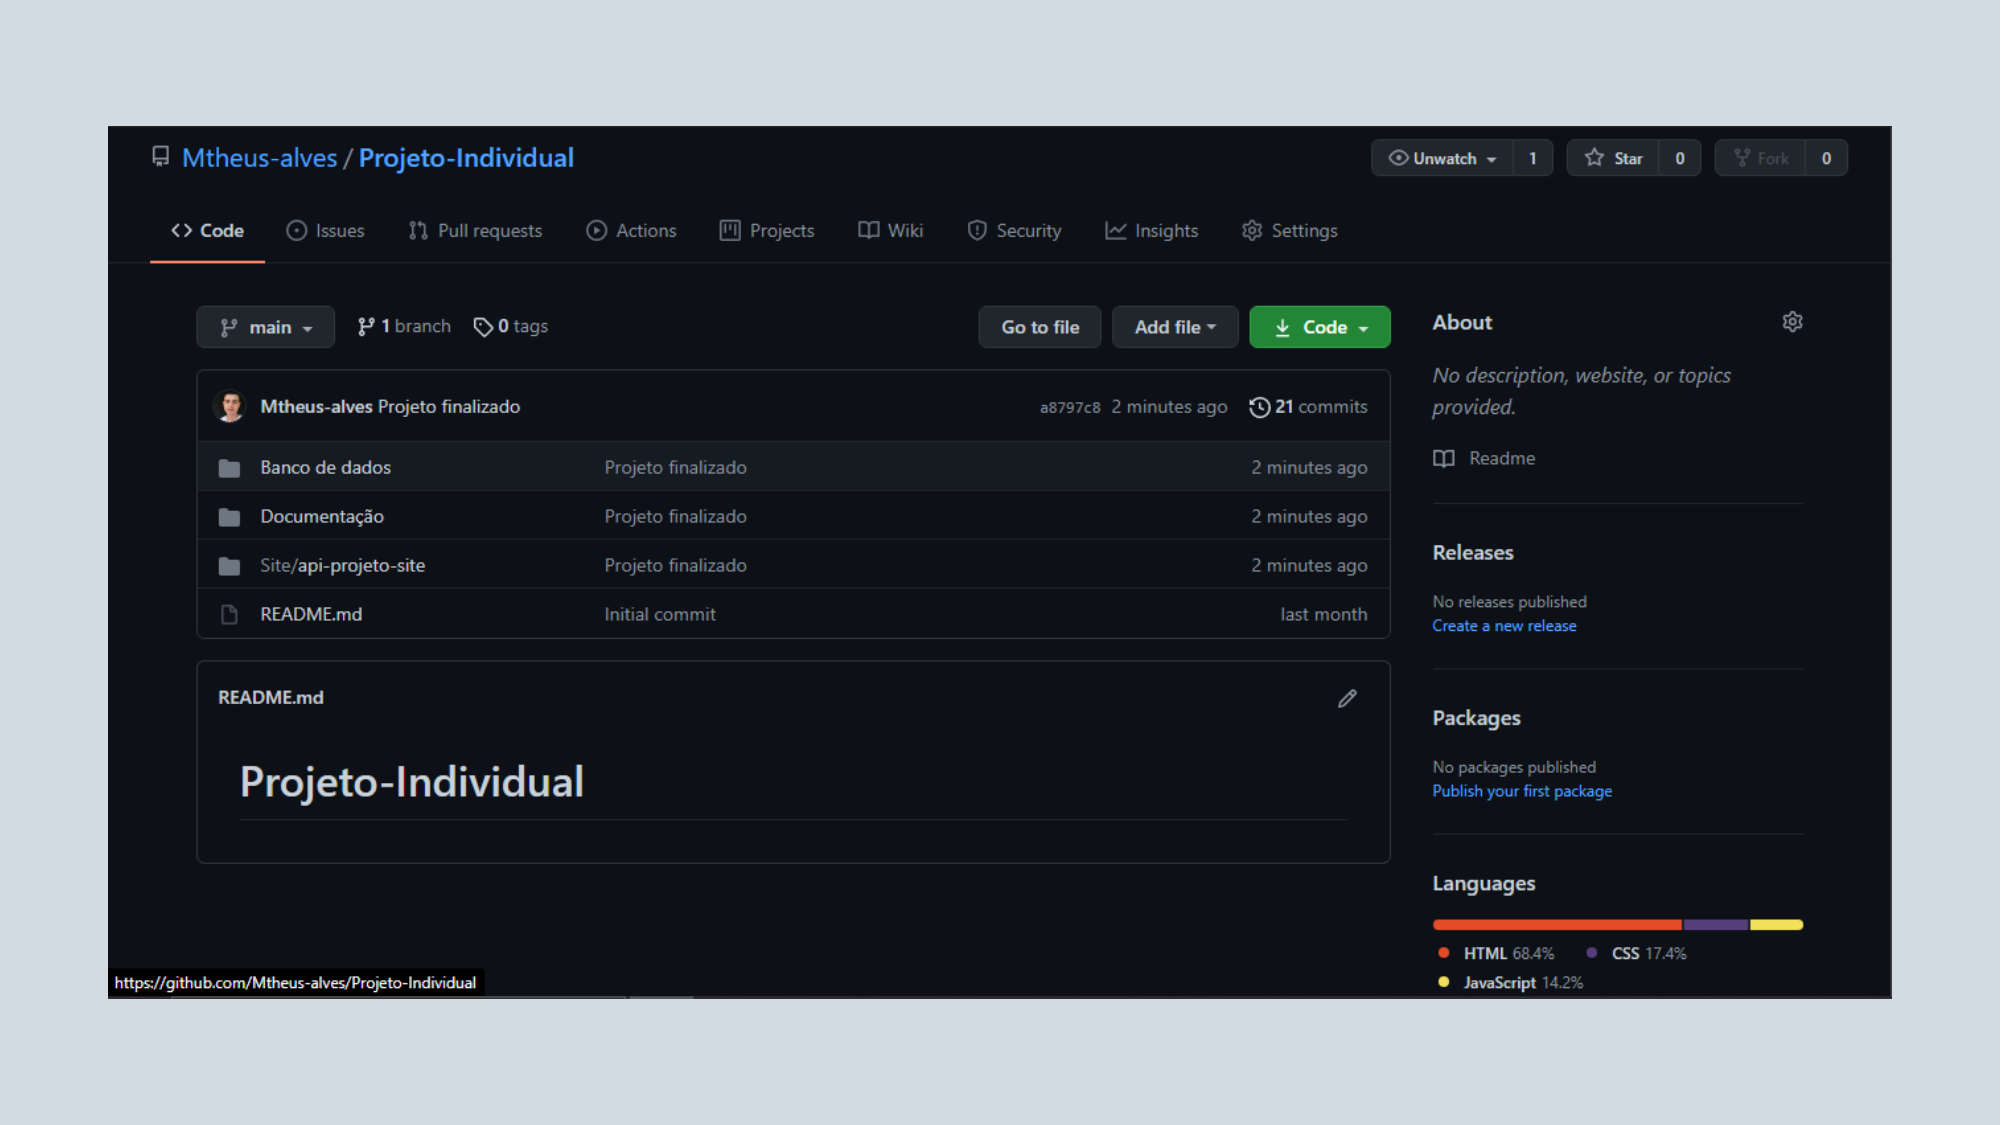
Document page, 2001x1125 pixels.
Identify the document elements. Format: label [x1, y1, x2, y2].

picture [107, 126, 1892, 999]
